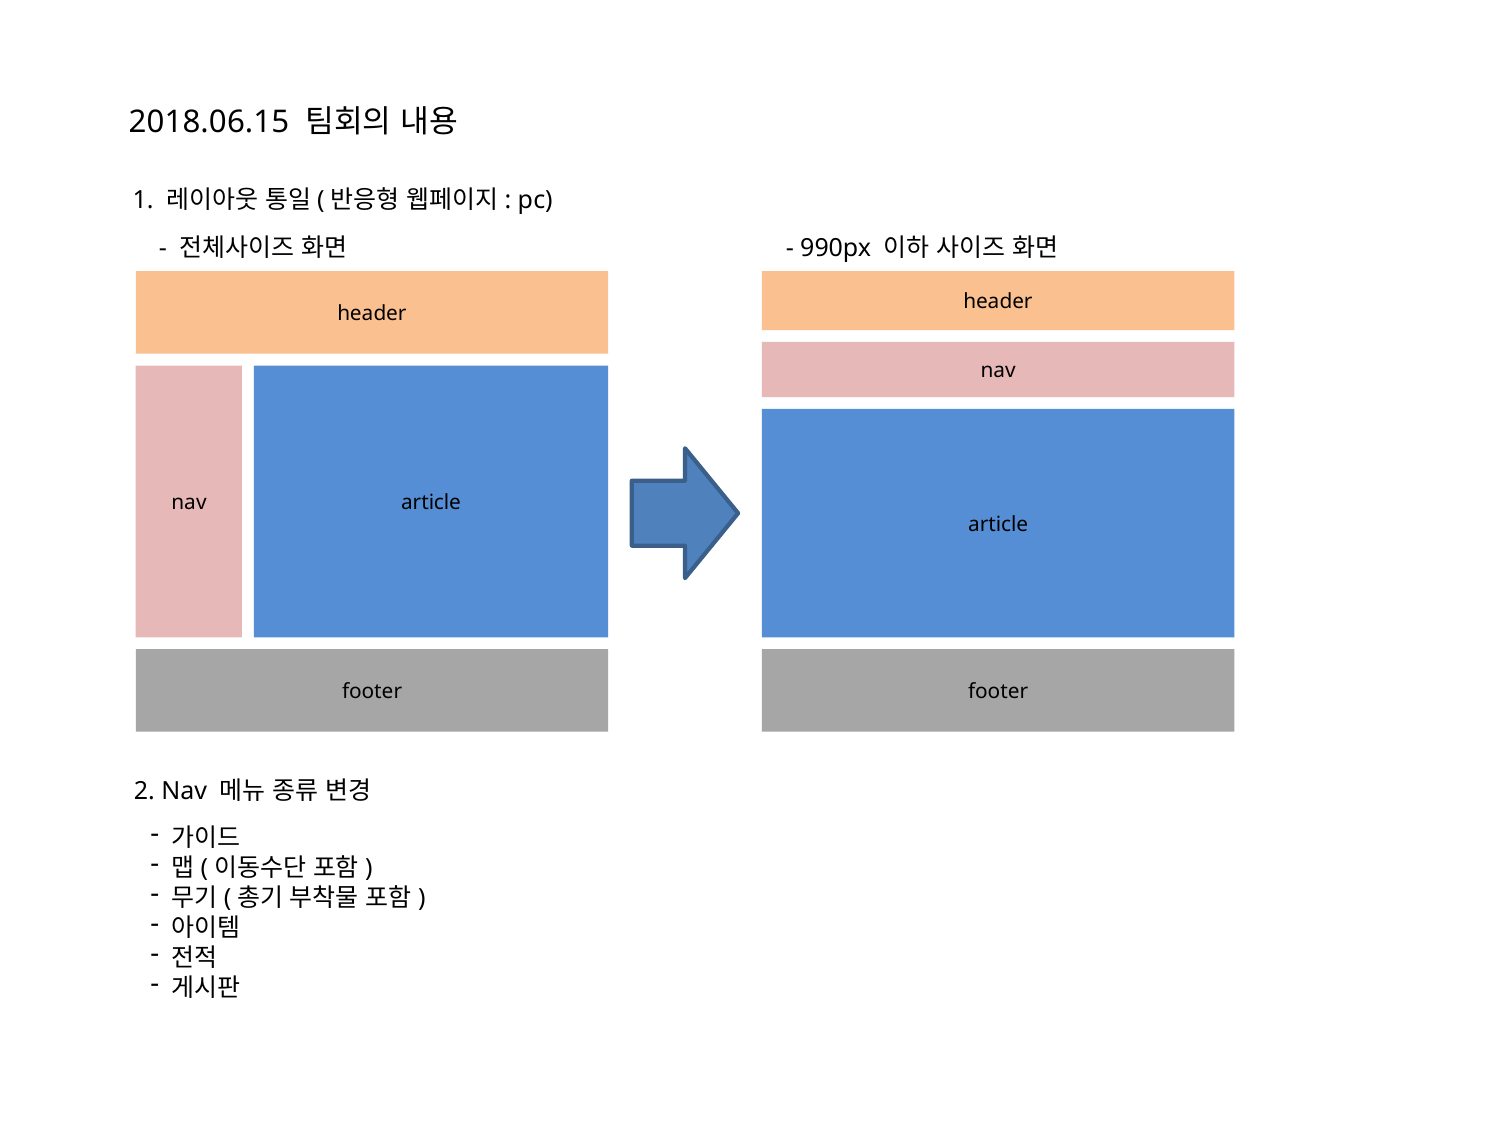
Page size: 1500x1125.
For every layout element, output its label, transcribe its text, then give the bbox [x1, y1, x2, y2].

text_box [135, 270, 609, 733]
text_box 2018.06.15 팀회의 내용 [113, 93, 473, 146]
text_box - 전체사이즈 화면 [144, 223, 363, 269]
text_box 1. 레이아웃 통일(반응형 웹페이지: pc) [117, 176, 568, 222]
text_box 가이드 맵(이동수단 포함) 무기(총기 부착물 포함) 아이템 전적 게시판 [135, 814, 455, 1009]
text_box - 990px 이하 사이즈 화면 [771, 223, 1074, 269]
text_box [629, 446, 740, 581]
text_box 2. Nav 메뉴 종류 변경 [119, 767, 387, 812]
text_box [761, 270, 1235, 733]
